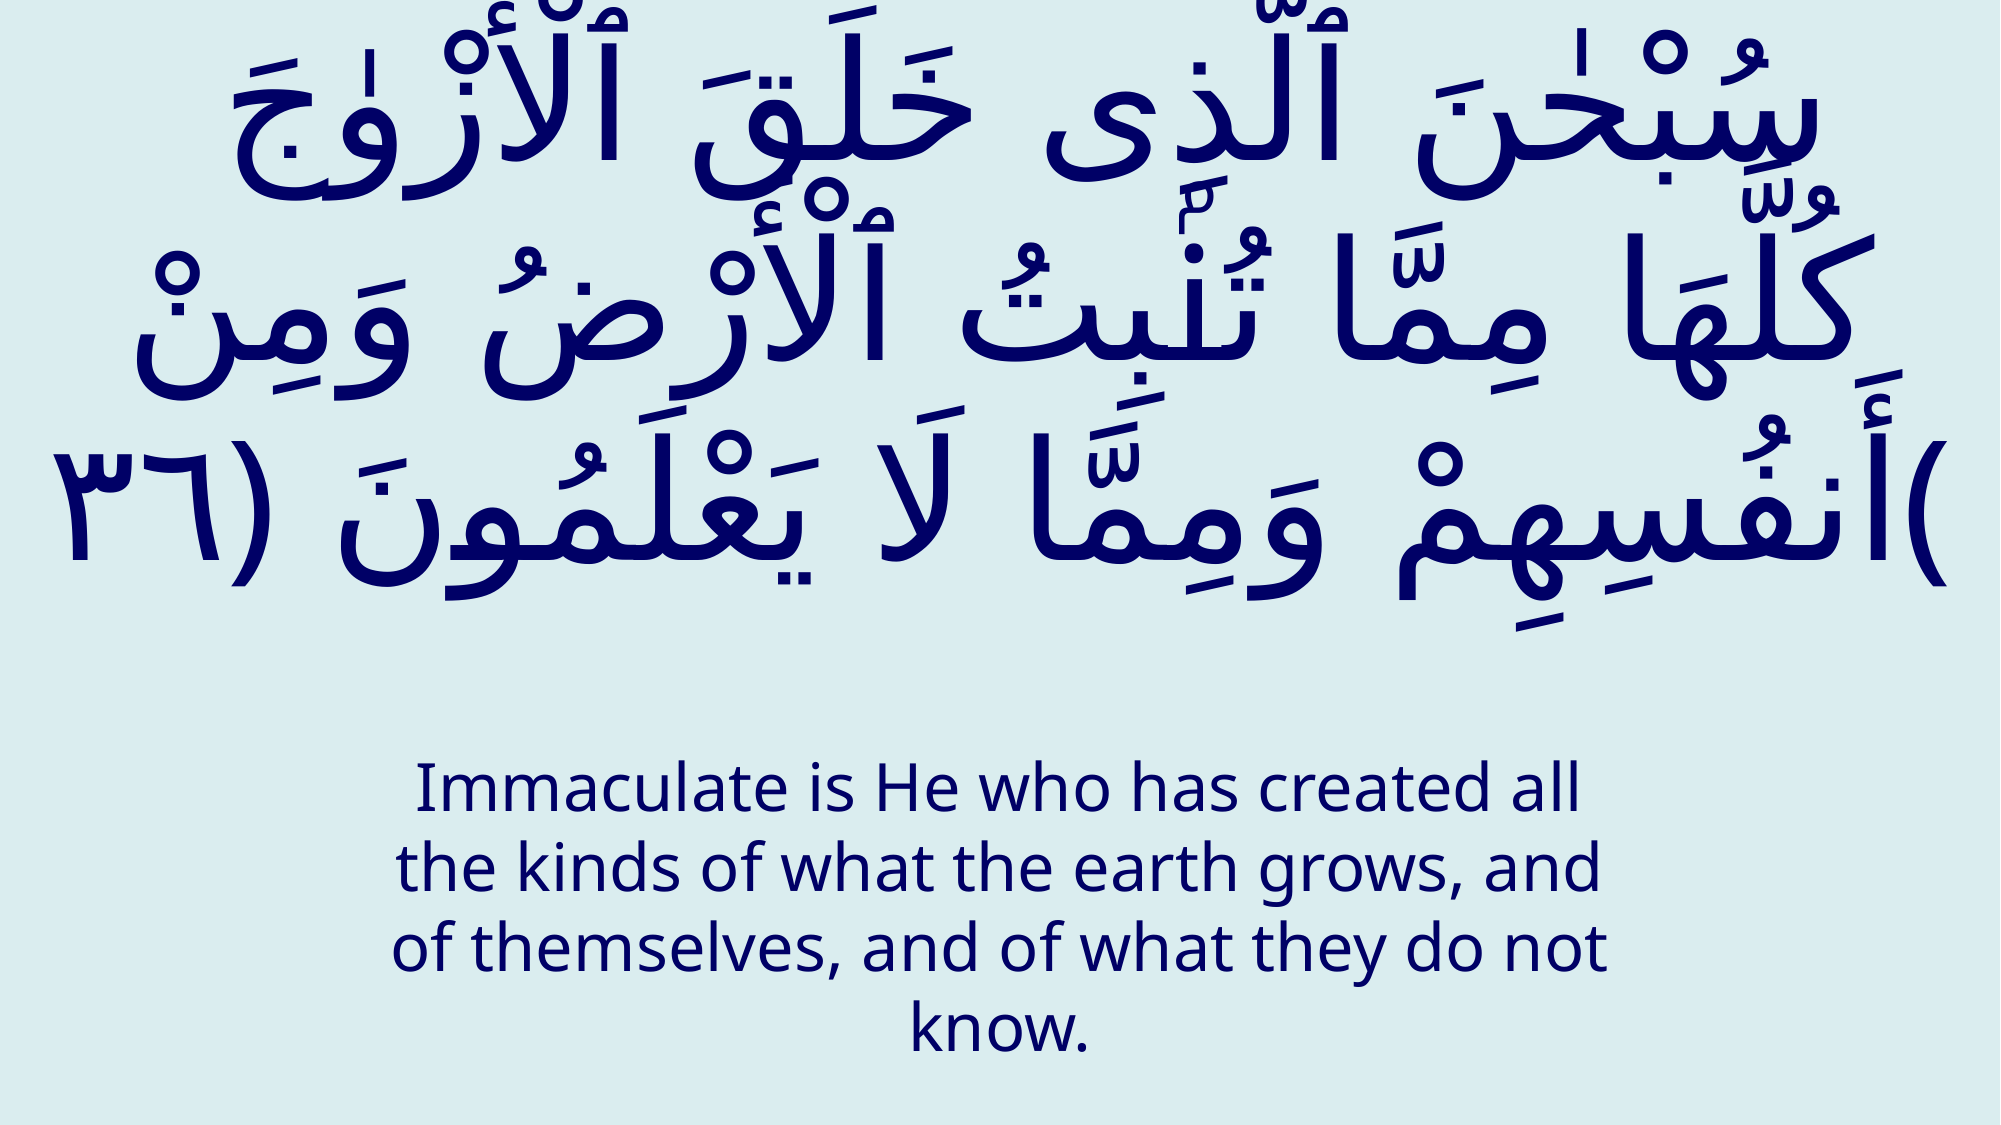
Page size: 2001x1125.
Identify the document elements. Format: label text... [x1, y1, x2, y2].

title سُبْحٰنَ ٱلَّذِى خَلَقَ ٱلْأَزْوٰجَ كُلَّهَا مِمَّا تُنۢبِتُ ٱلْأَرْضُ وَمِنْ أَنفُسِهِمْ وَمِمَّا لَا يَعْلَمُونَ ﴿٣٦﴾ [0, 200, 2000, 388]
list Immaculate is He who has created all the kinds of what the earth grows, and of themselves, and of what they do not know. [356, 737, 1644, 1050]
